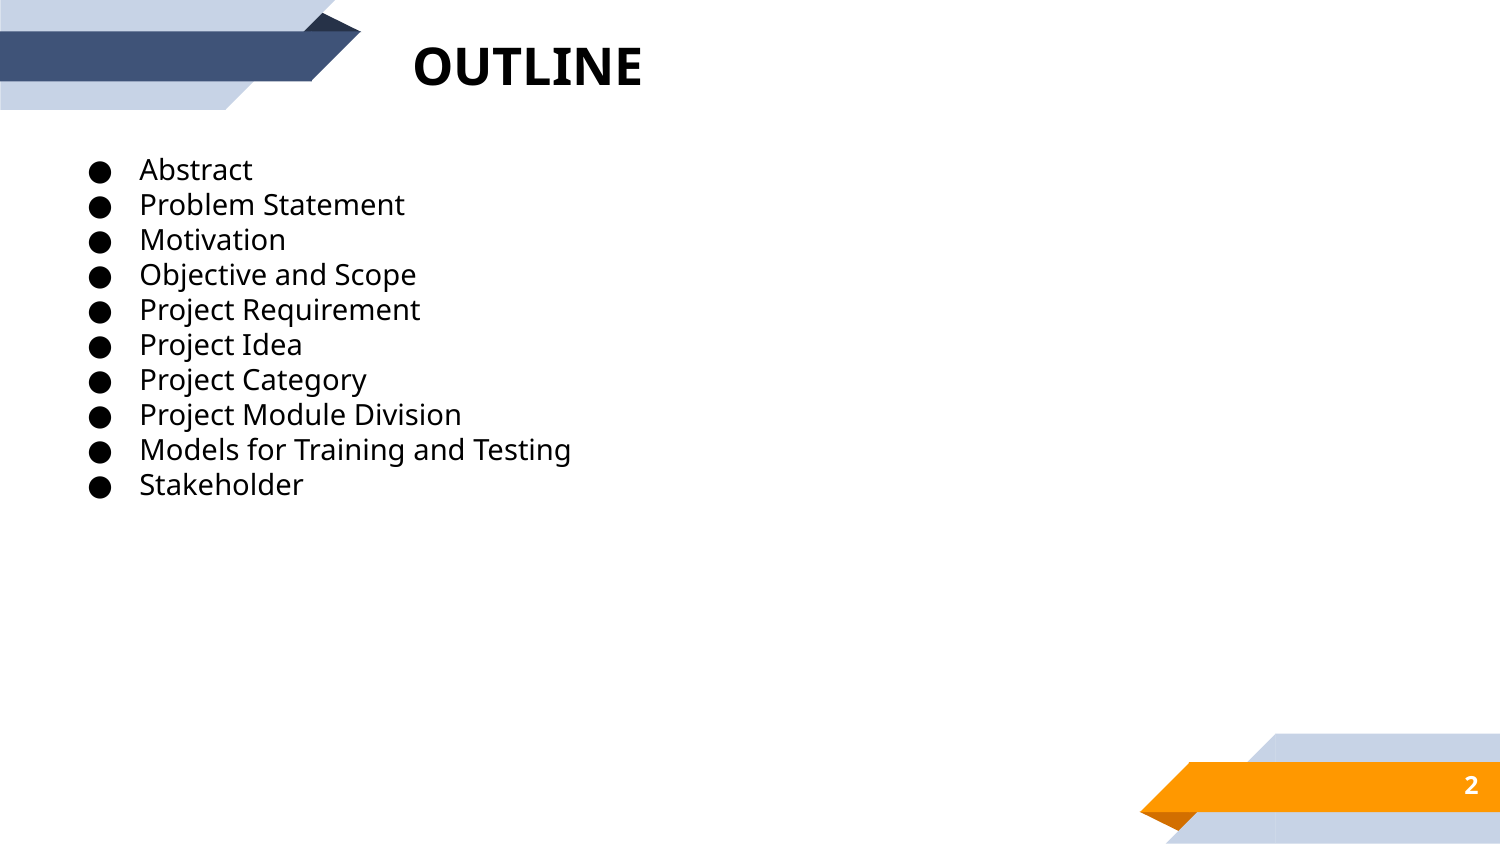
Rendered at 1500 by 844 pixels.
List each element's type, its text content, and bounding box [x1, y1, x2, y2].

text_box OUTLINE [397, 18, 1174, 111]
slide_number 2 [1249, 760, 1494, 813]
text_box Abstract Problem Statement Motivation Objective and Scope Project Requirement Project Idea Project Category Project Module Division Models for Training and Testing Stakeholder [49, 136, 1388, 517]
